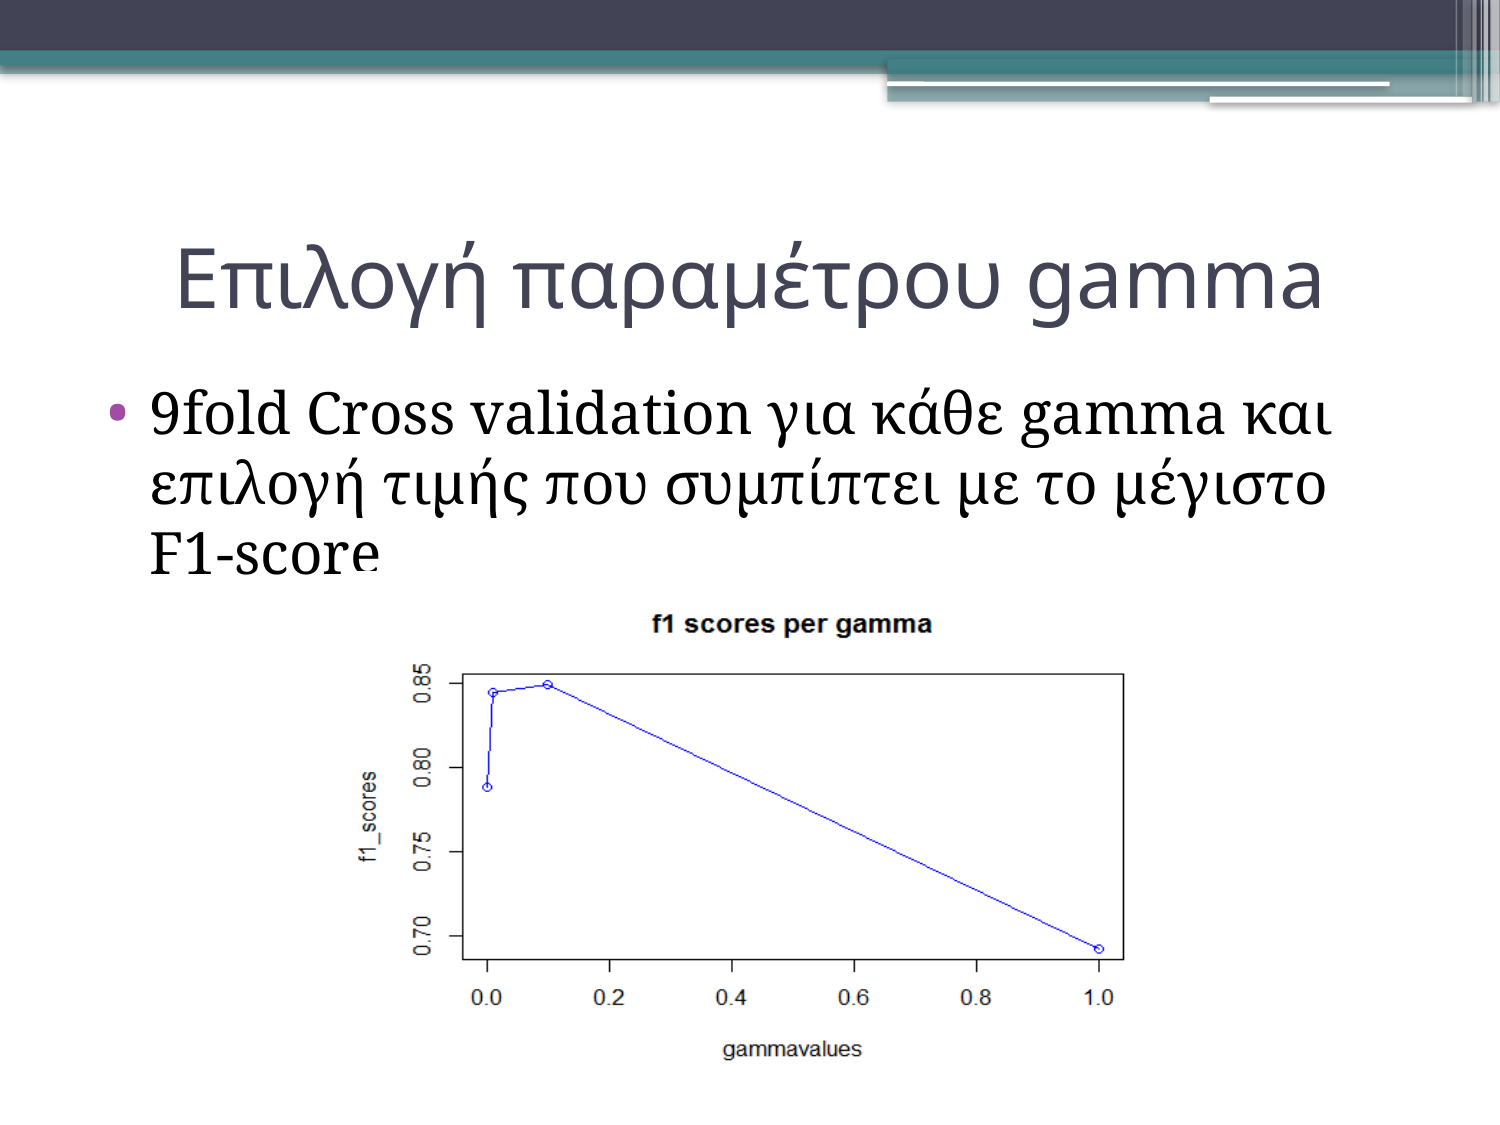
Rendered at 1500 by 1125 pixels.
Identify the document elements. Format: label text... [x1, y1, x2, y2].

list 9fold Cross validation για κάθε gamma και επιλογή τιμής που συμπίπτει με το μέγιστο F1-score [75, 368, 1425, 1079]
title Επιλογή παραμέτρου gamma [75, 187, 1425, 363]
picture [349, 571, 1183, 1088]
